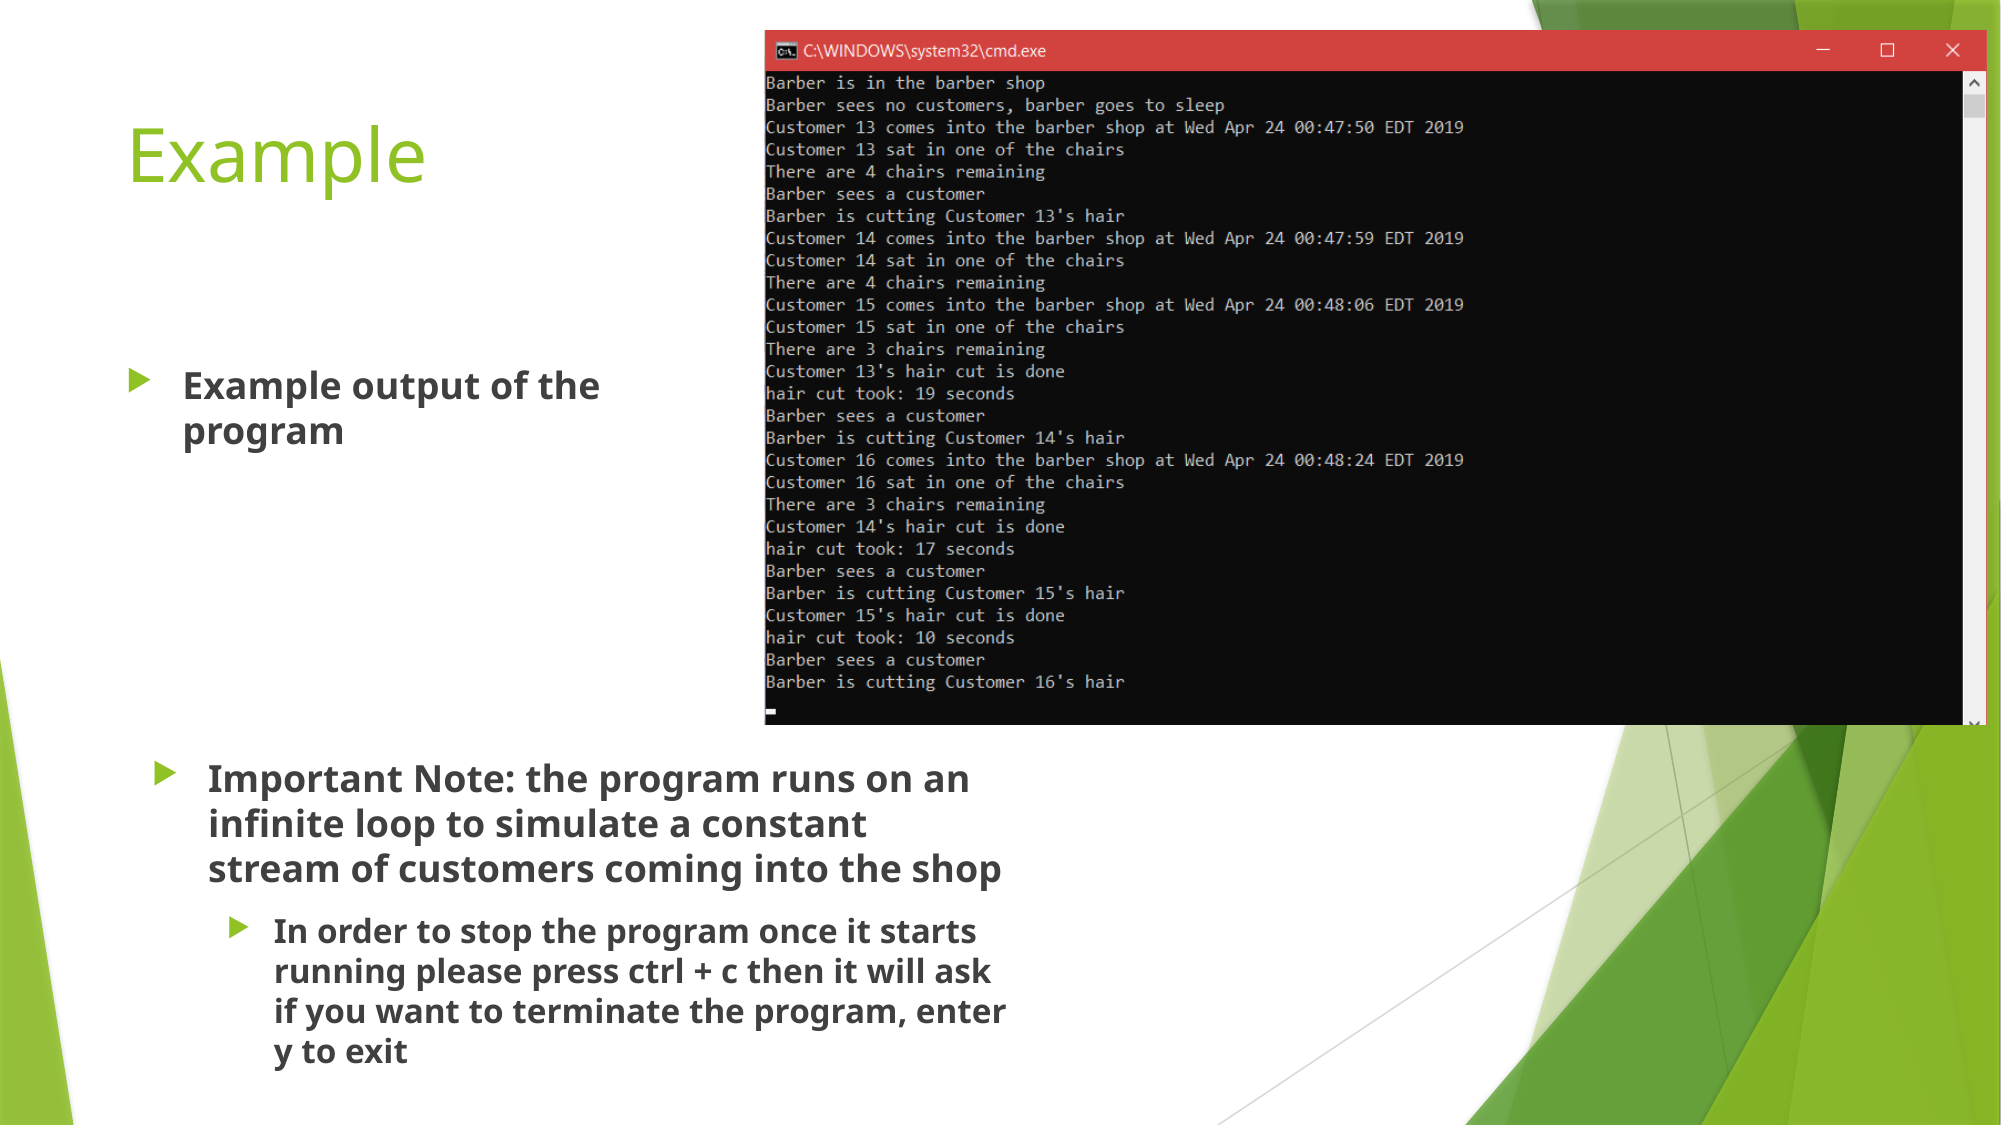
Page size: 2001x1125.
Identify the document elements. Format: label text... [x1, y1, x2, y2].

list Example output of the program [111, 354, 759, 478]
text_box Important Note: the program runs on an infinite loop to simulate a constant stream of customers coming into the shop In order to stop the program once it starts running please press ctrl + c then it will ask if you want to terminate the program, enter y to exit [136, 747, 1026, 1088]
title Example [111, 99, 759, 317]
picture [763, 30, 1988, 725]
